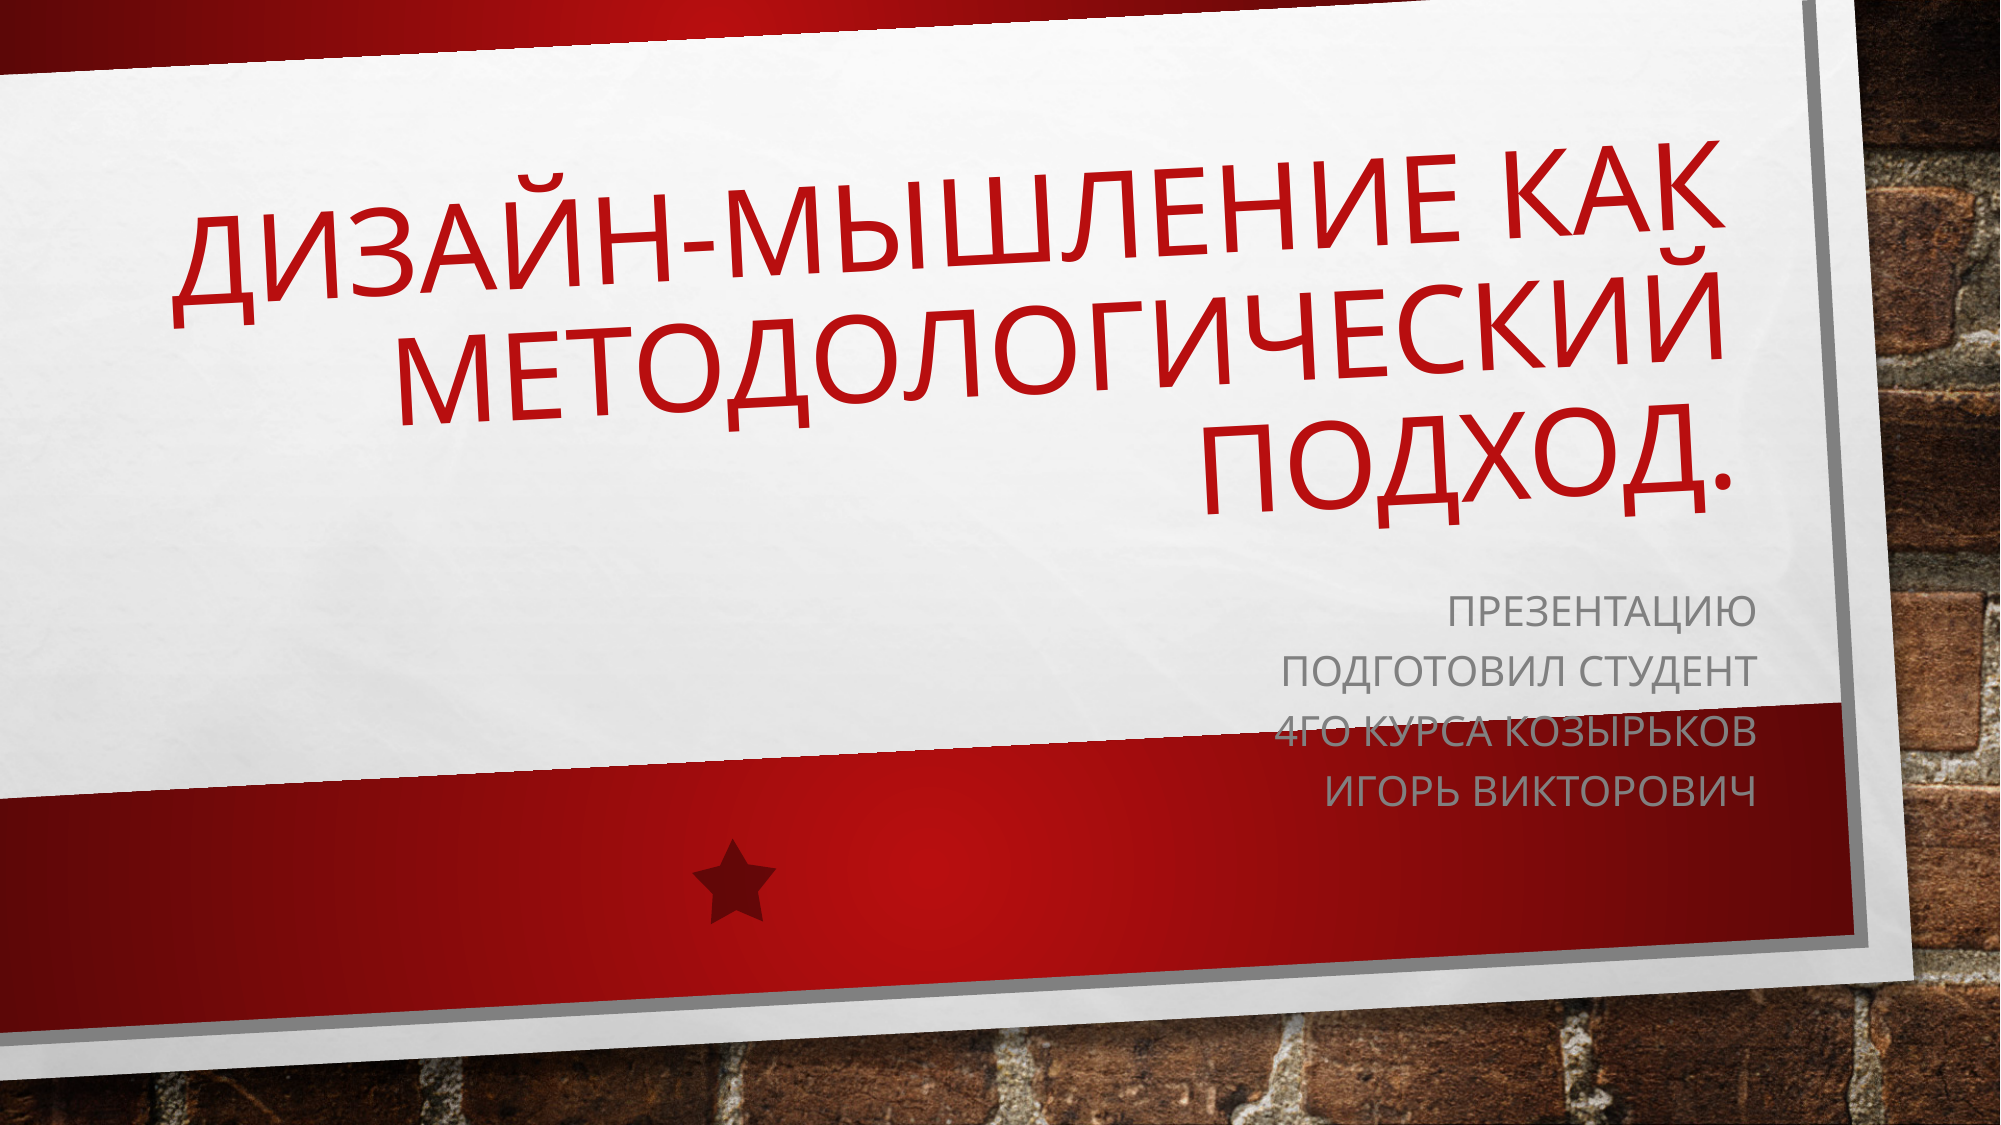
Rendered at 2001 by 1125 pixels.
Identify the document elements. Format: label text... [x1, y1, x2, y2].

title Дизайн-мышление как методологический подход. [135, 67, 1758, 605]
picture [0, 0, 2000, 1125]
subtitle Презентацию подготовил студент 4го курса Козырьков Игорь Викторович [1252, 567, 1773, 1002]
